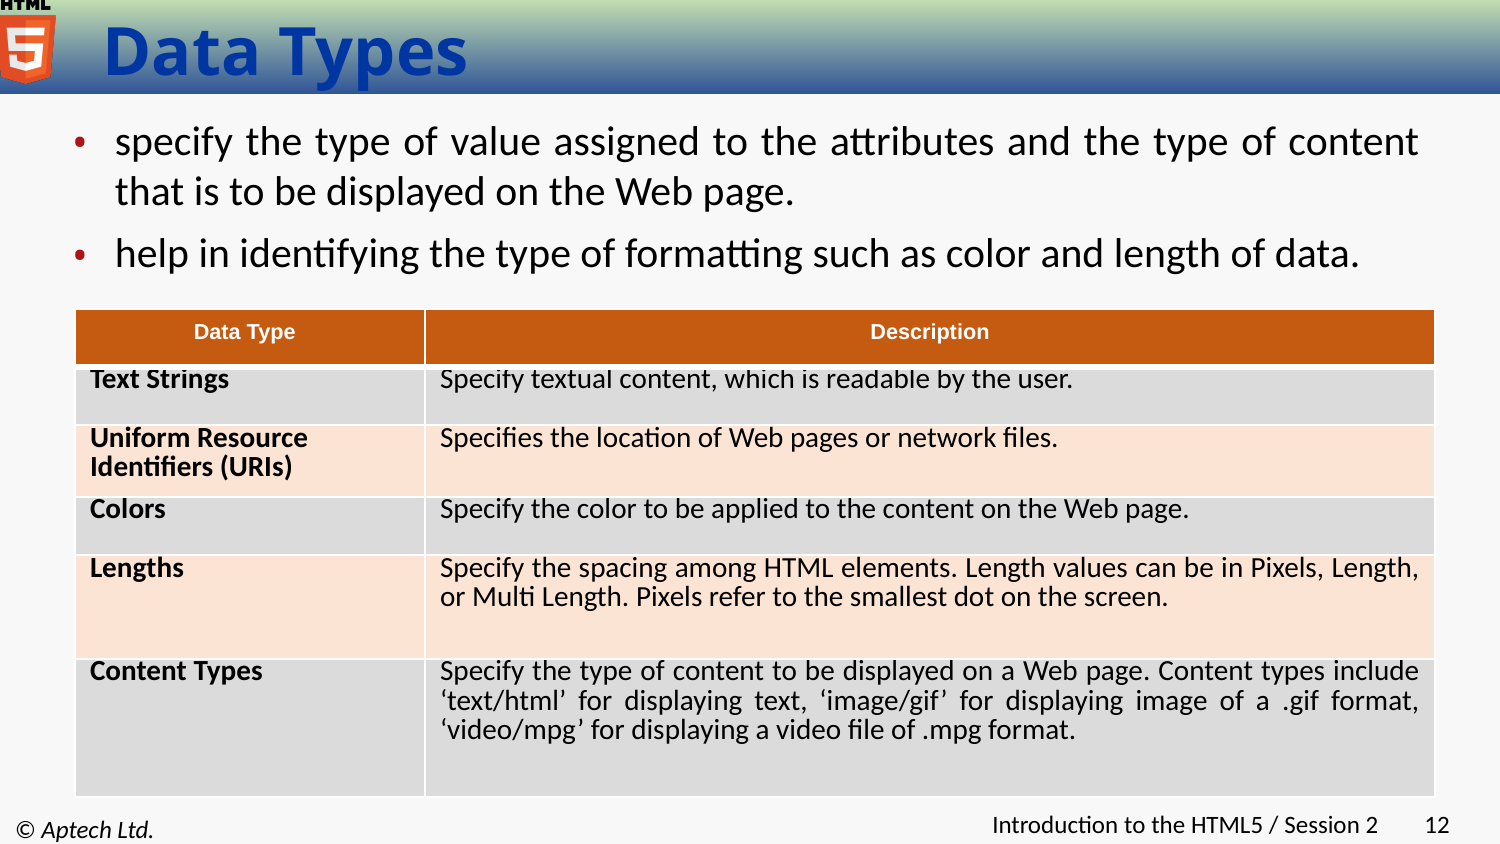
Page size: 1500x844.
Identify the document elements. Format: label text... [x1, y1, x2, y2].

table_cell Specify textual content, which is readable by the user. [426, 370, 1434, 424]
table_cell Text Strings [76, 370, 424, 424]
table_header Data Type [76, 310, 424, 364]
table_cell Colors [76, 498, 424, 554]
table_cell Content Types [76, 660, 424, 796]
table_header Description [426, 310, 1434, 364]
table_cell Specifies the location of Web pages or network files. [426, 426, 1434, 496]
title Data Types [87, 18, 1338, 79]
slide_number ‹#› [1400, 813, 1465, 835]
footer Introduction to the HTML5 / Session 2 [412, 813, 1400, 835]
table_cell Specify the color to be applied to the content on the Web page. [426, 498, 1434, 554]
table_cell Specify the type of content to be displayed on a Web page. Content types include ‘text/html’ for displaying text, ‘image/gif’ for displaying image of a .gif format, ‘video/mpg’ for displaying a video file of .mpg format. [426, 660, 1434, 796]
table_cell Specify the spacing among HTML elements. Length values can be in Pixels, Length, or Multi Length. Pixels refer to the smallest dot on the screen. [426, 556, 1434, 658]
table_cell Uniform Resource Identifiers (URIs) [76, 426, 424, 496]
text_box specify the type of value assigned to the attributes and the type of content that is to be displayed on the Web page. help in identifying the type of formatting such as color and length of data. [24, 110, 1436, 280]
picture [0, 0, 68, 84]
table_cell Lengths [76, 556, 424, 658]
